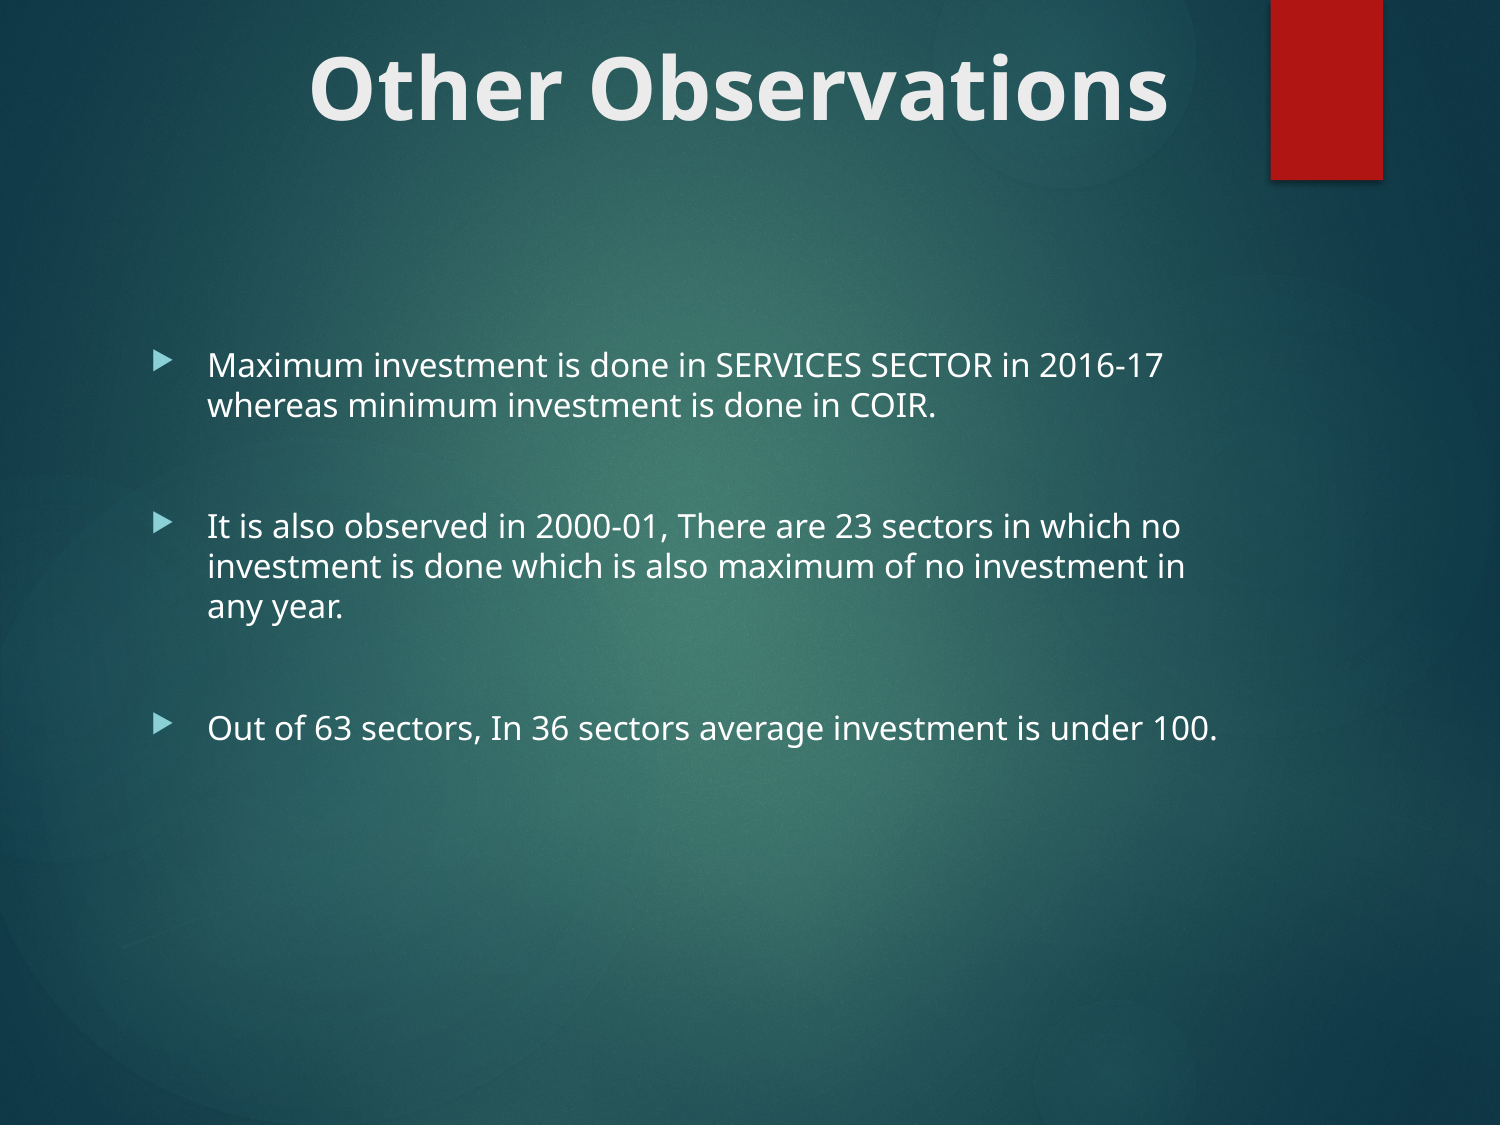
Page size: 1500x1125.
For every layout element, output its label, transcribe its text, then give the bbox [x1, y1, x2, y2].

title Other Observations [292, 24, 1425, 225]
list Maximum investment is done in SERVICES SECTOR in 2016-17 whereas minimum investment is done in COIR. It is also observed in 2000-01, There are 23 sectors in which no investment is done which is also maximum of no investment in any year. Out of 63 sectors, In 36 sectors average investment is under 100. [135, 336, 1237, 1025]
